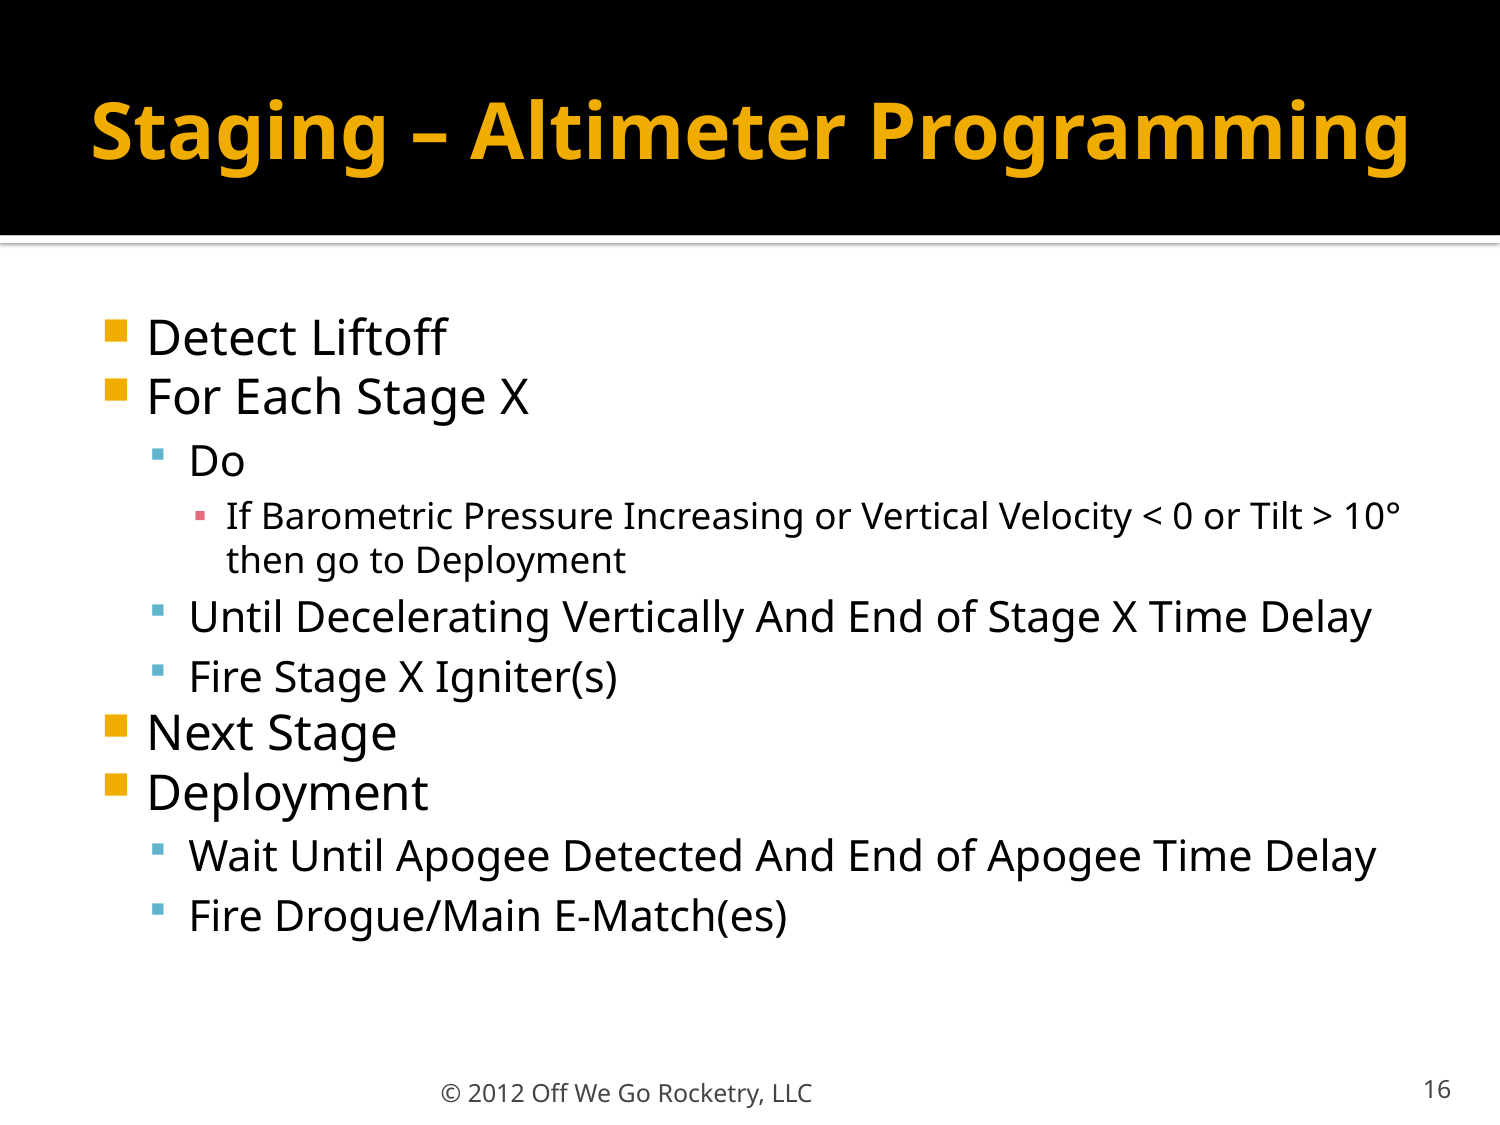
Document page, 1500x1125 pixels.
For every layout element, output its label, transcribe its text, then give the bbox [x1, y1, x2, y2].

title Staging – Altimeter Programming [75, 25, 1425, 231]
list Detect Liftoff For Each Stage X Do If Barometric Pressure Increasing or Vertical Velocity < 0 or Tilt > 10° then go to Deployment Until Decelerating Vertically And End of Stage X Time Delay Fire Stage X Igniter(s) Next Stage Deployment Wait Until Apogee Detected And End of Apogee Time Delay Fire Drogue/Main E-Match(es) [75, 291, 1425, 1050]
footer © 2012 Off We Go Rocketry, LLC [433, 1062, 1337, 1108]
slide_number 16 [1345, 1062, 1467, 1108]
